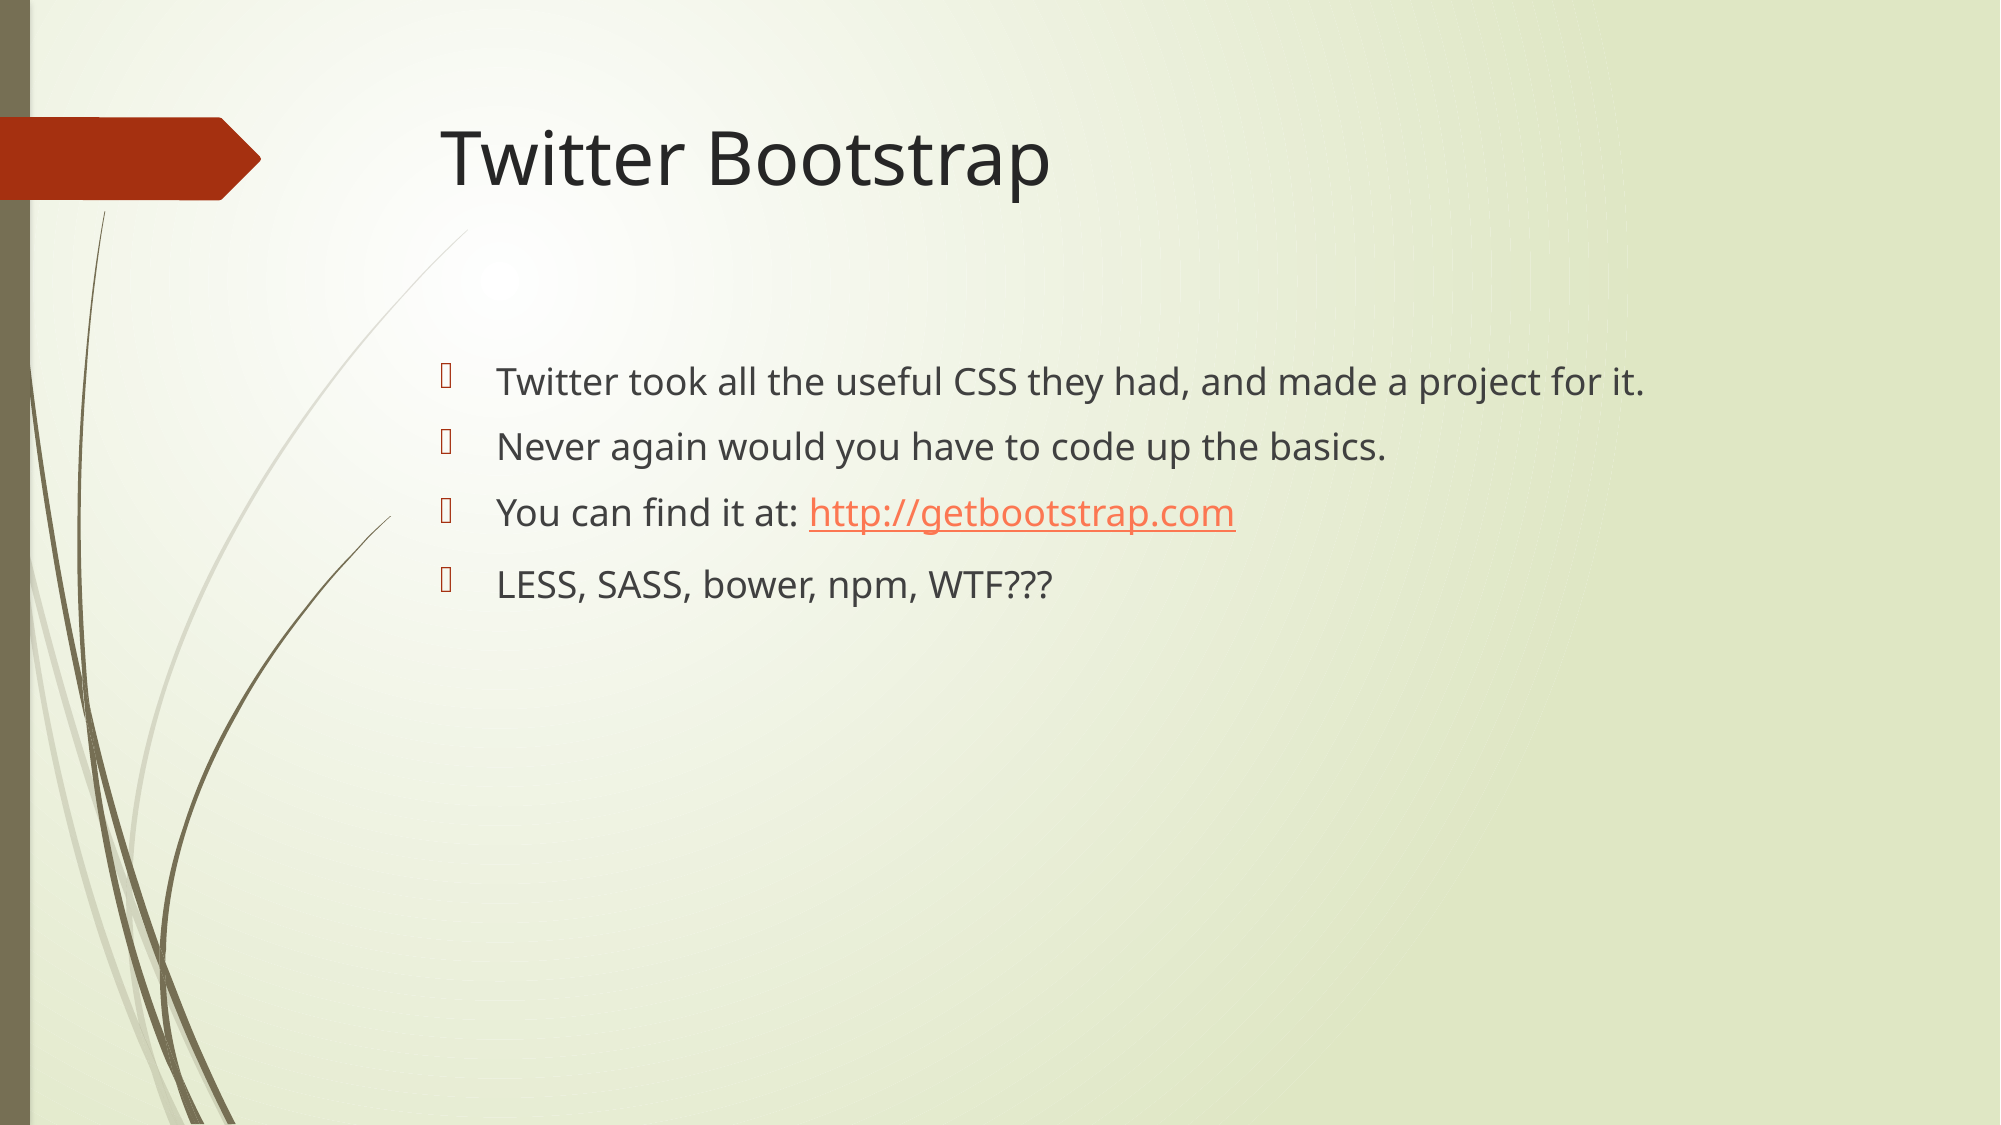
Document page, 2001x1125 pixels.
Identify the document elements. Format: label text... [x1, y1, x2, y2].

list Twitter took all the useful CSS they had, and made a project for it. Never again would you have to code up the basics. You can find it at: http://getbootstrap.com LESS, SASS, bower, npm, WTF??? [424, 350, 1888, 970]
title Twitter Bootstrap [425, 102, 1888, 313]
